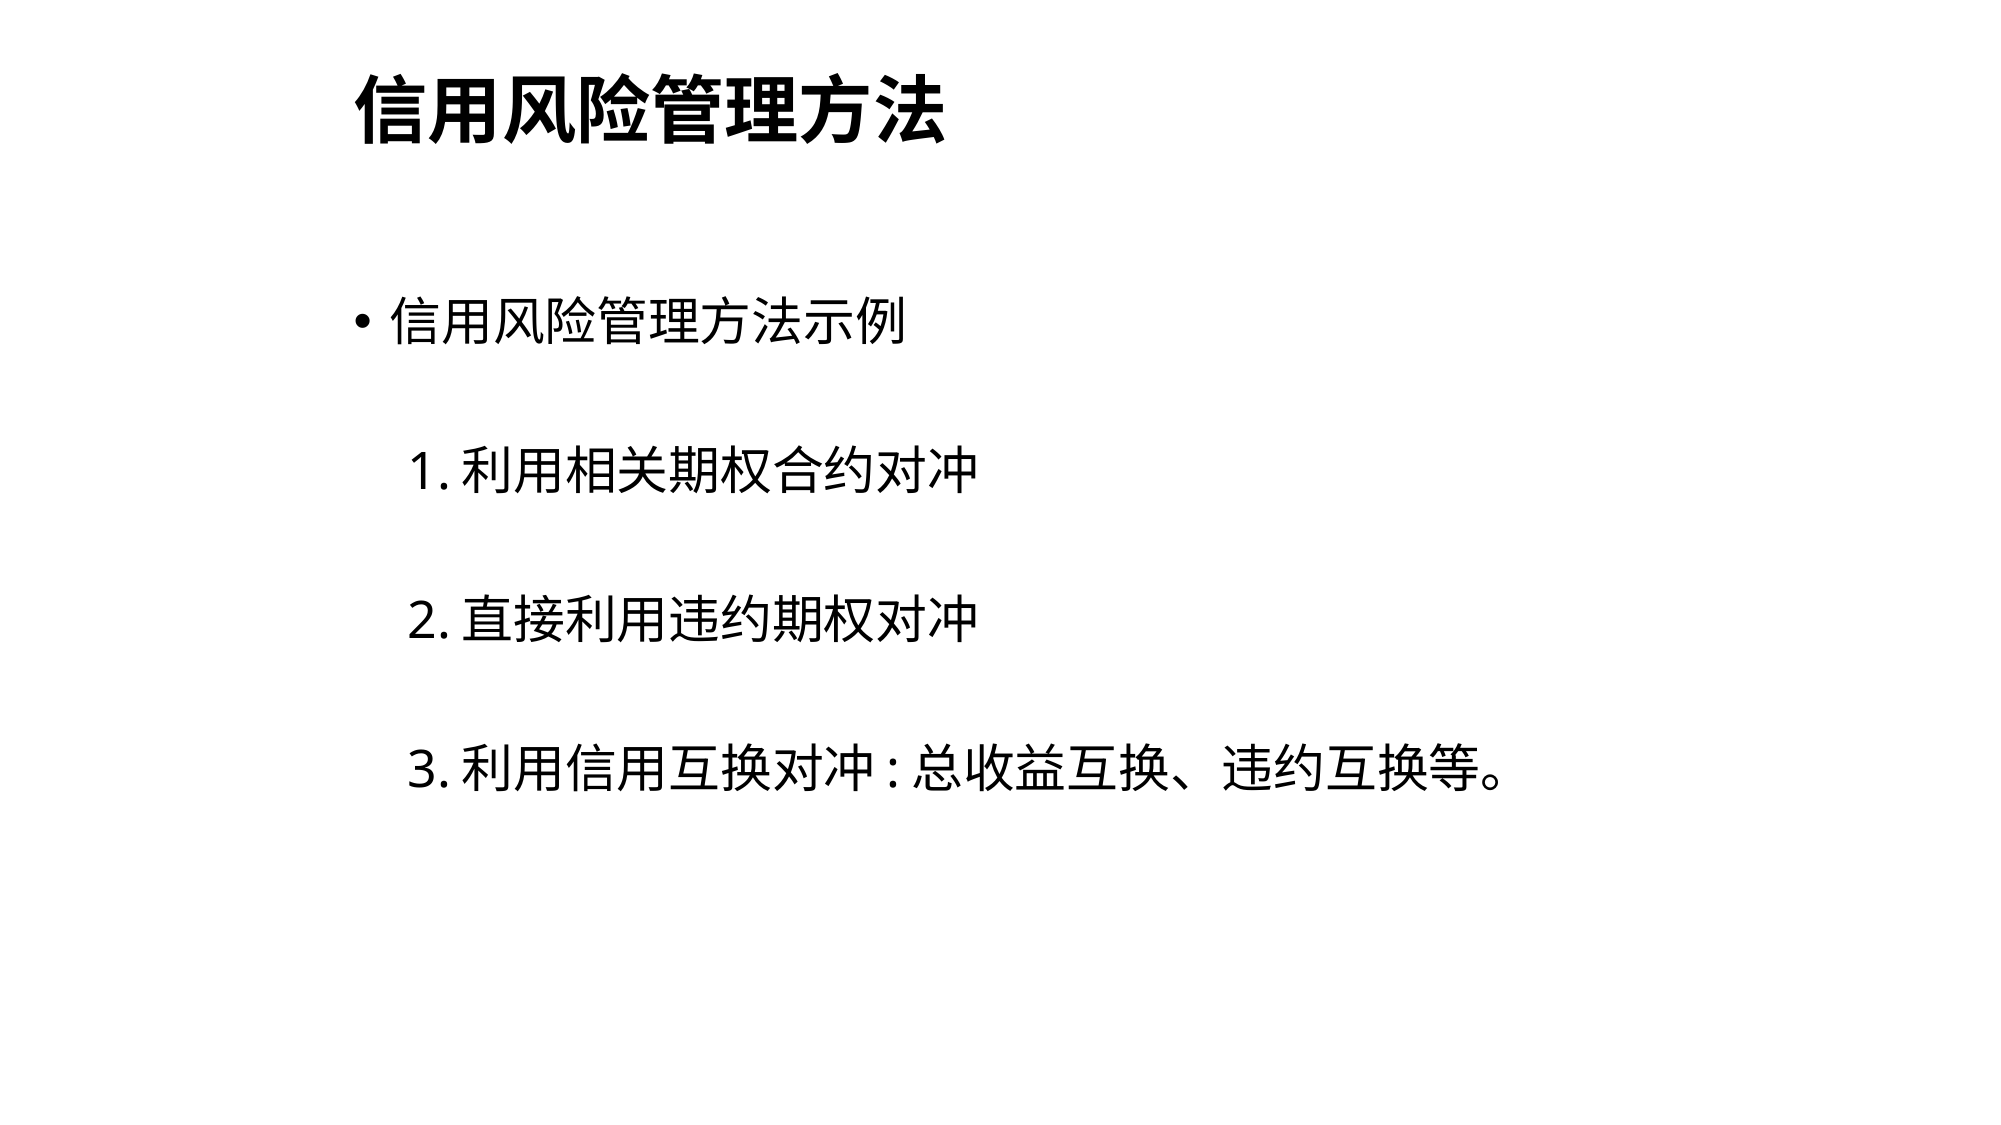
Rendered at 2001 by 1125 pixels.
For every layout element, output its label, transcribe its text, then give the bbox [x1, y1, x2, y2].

list 信用风险管理方法示例 1.利用相关期权合约对冲 2.直接利用违约期权对冲 3.利用信用互换对冲:总收益互换、违约互换等。 [338, 208, 1564, 811]
title 信用风险管理方法 [338, 66, 1564, 162]
